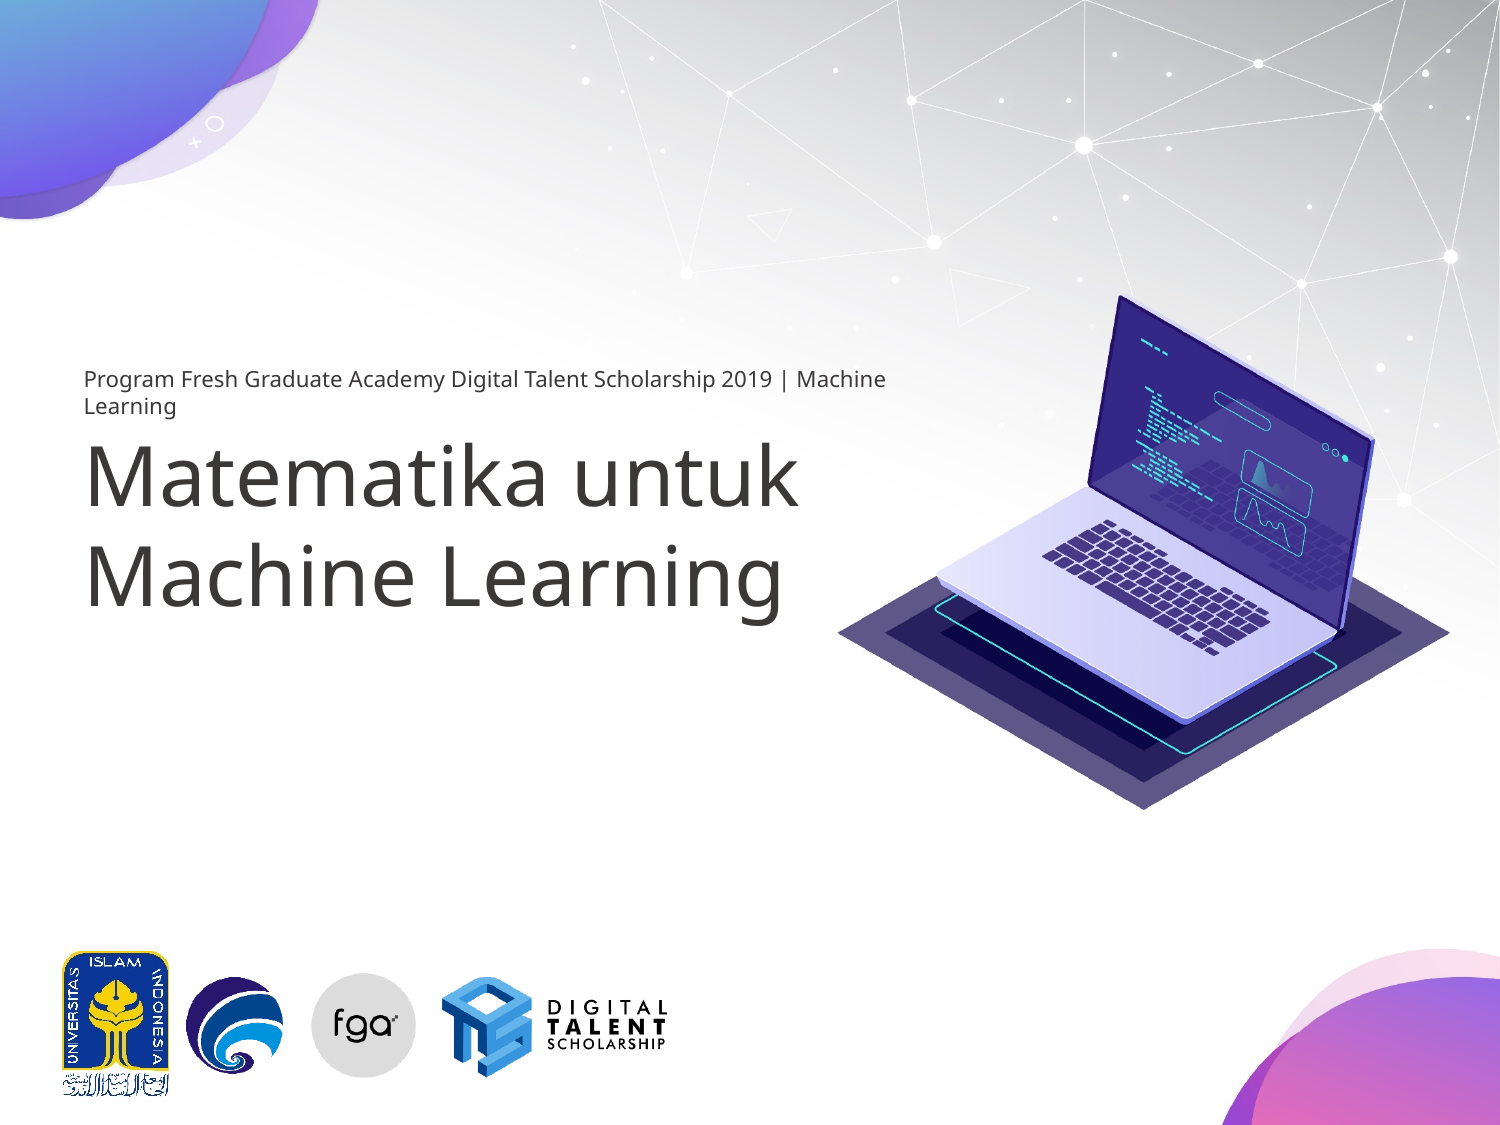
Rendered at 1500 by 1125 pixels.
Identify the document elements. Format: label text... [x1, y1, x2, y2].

title Matematika untuk Machine Learning [68, 406, 958, 639]
picture [0, 0, 1500, 1125]
